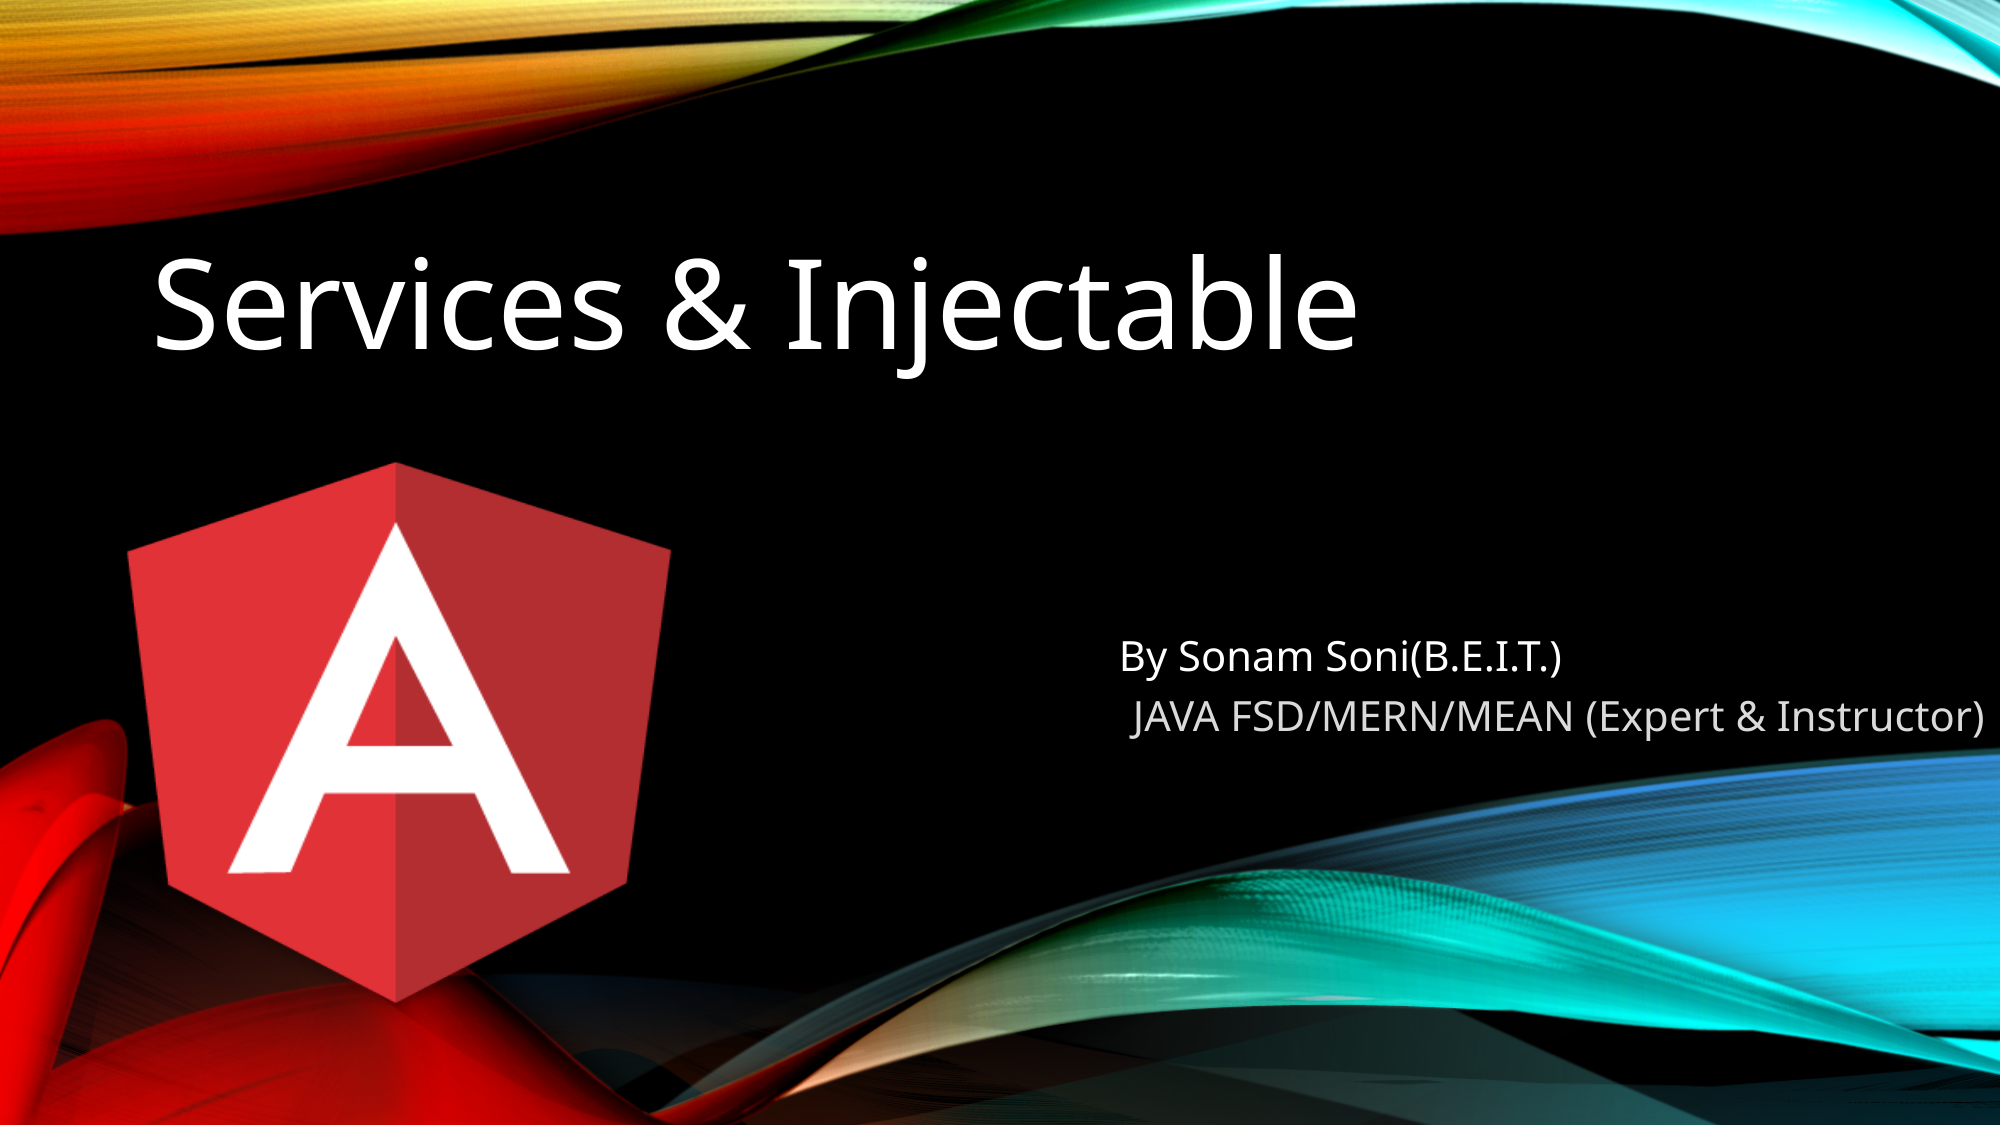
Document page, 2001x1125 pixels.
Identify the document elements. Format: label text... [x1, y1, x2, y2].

text_box By Sonam Soni(B.E.I.T.) [1104, 749, 2000, 781]
picture [0, 455, 2000, 1125]
title Services & Injectable [136, 84, 1687, 384]
text_box JAVA FSD/MERN/MEAN (Expert & Instructor) [774, 595, 2000, 749]
picture [0, 0, 2000, 237]
